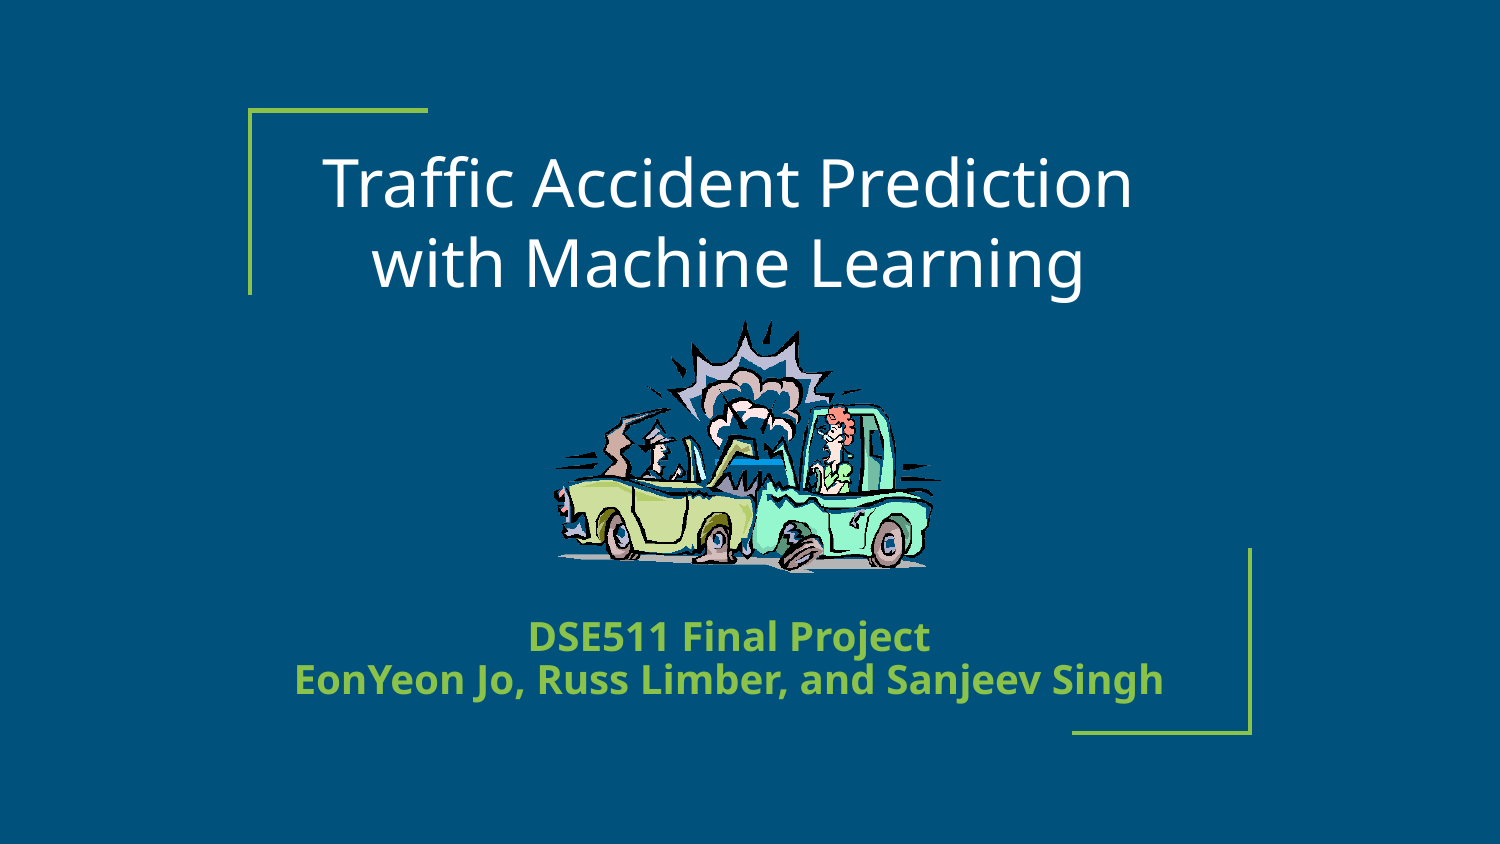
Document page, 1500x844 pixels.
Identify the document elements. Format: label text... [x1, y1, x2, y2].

picture [641, 426, 670, 476]
picture [765, 442, 799, 489]
picture [675, 362, 685, 376]
title Traffic Accident Prediction with Machine Learning [267, 86, 1191, 316]
picture [707, 435, 763, 501]
picture [764, 328, 770, 343]
subtitle DSE511 Final Project EonYeon Jo, Russ Limber, and Sanjeev Singh [267, 601, 1191, 732]
picture [666, 491, 701, 496]
picture [575, 453, 596, 457]
picture [670, 324, 833, 423]
picture [904, 465, 918, 470]
picture [599, 420, 635, 481]
picture [708, 398, 795, 448]
picture [695, 451, 705, 482]
picture [569, 464, 595, 468]
picture [636, 436, 698, 487]
picture [555, 406, 930, 572]
